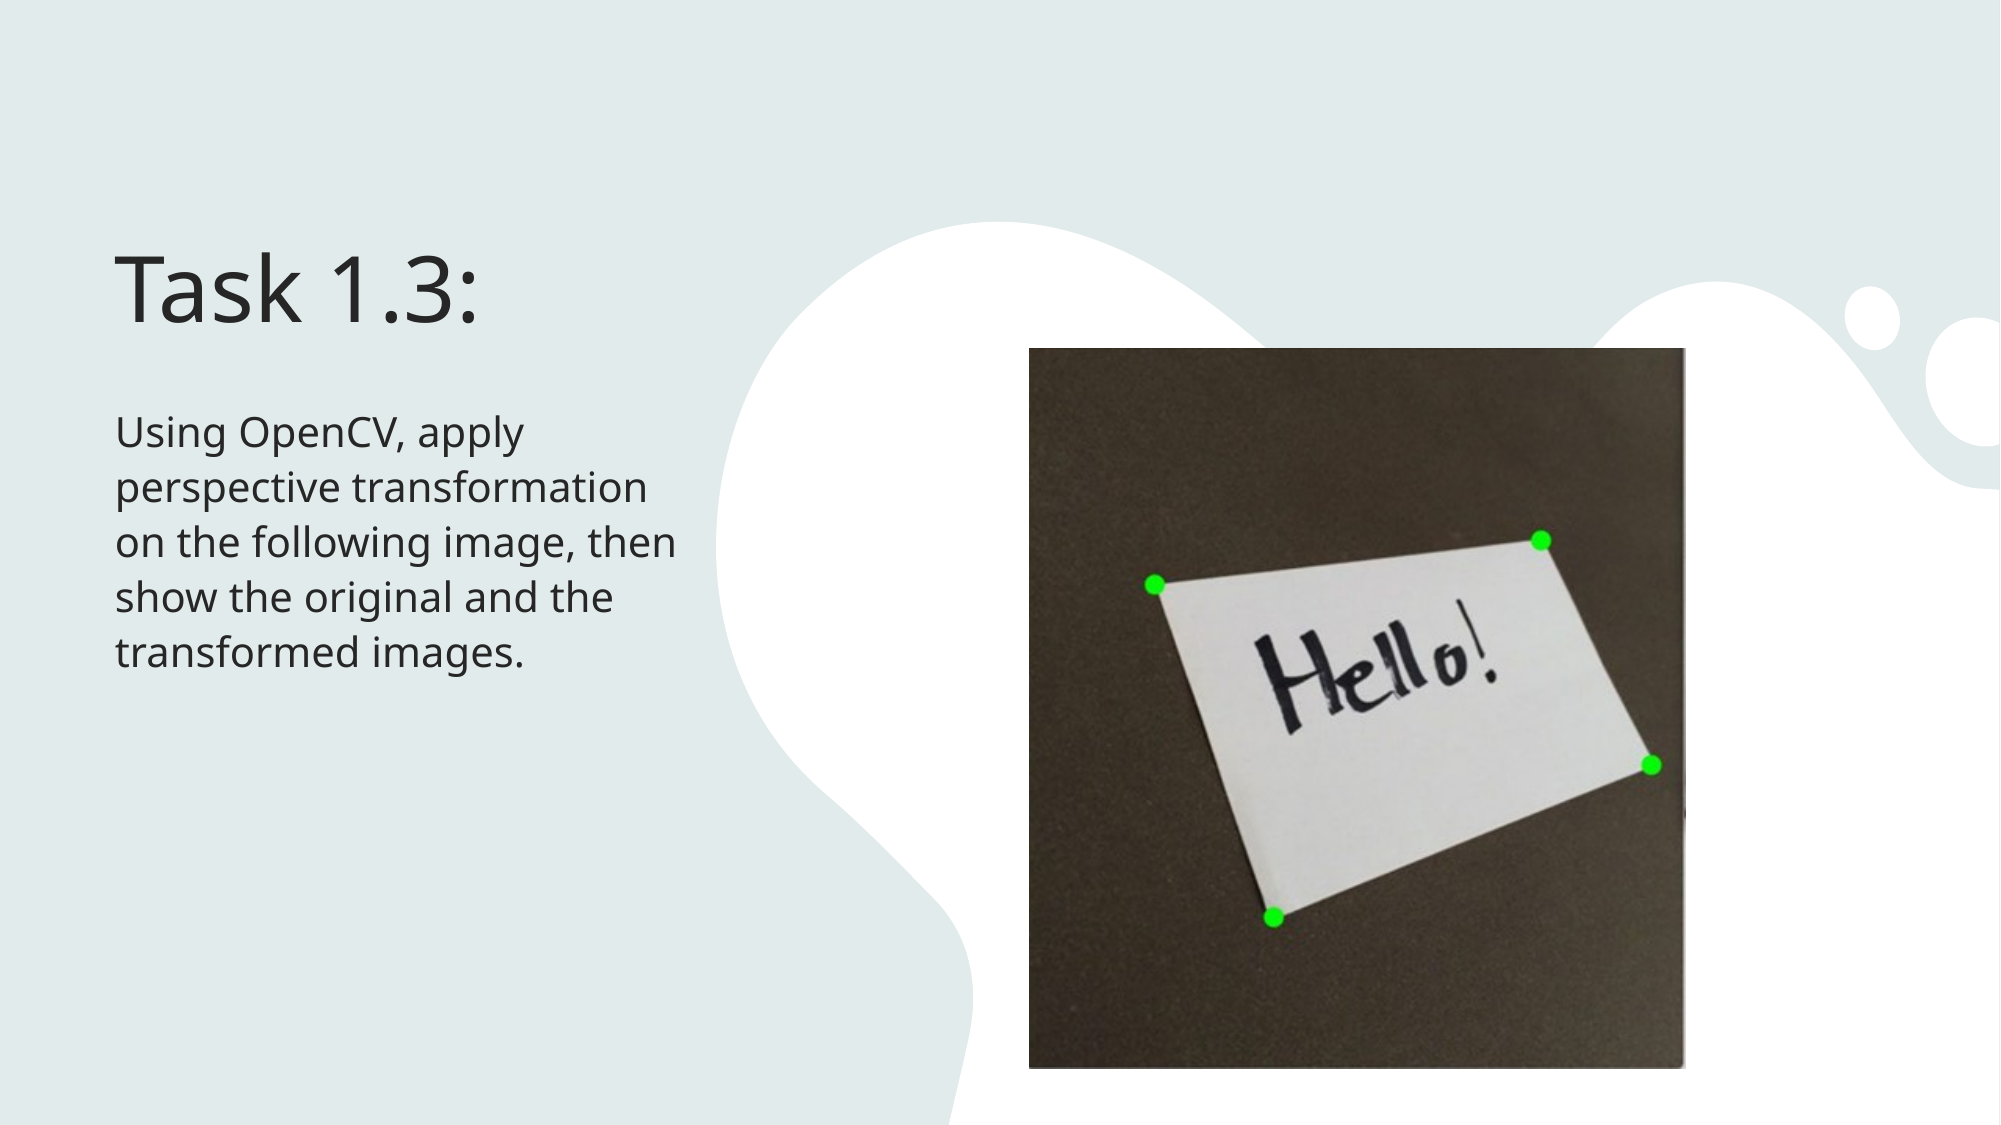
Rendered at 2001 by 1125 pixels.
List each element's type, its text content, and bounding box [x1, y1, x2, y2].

list Using OpenCV, apply perspective transformation on the following image, then show the original and the transformed images. [99, 393, 716, 959]
picture [1029, 348, 1686, 1069]
title Task 1.3: [99, 90, 1900, 349]
text_box [0, 0, 2000, 1125]
text_box [1924, 316, 2000, 448]
text_box [716, 349, 2000, 1125]
